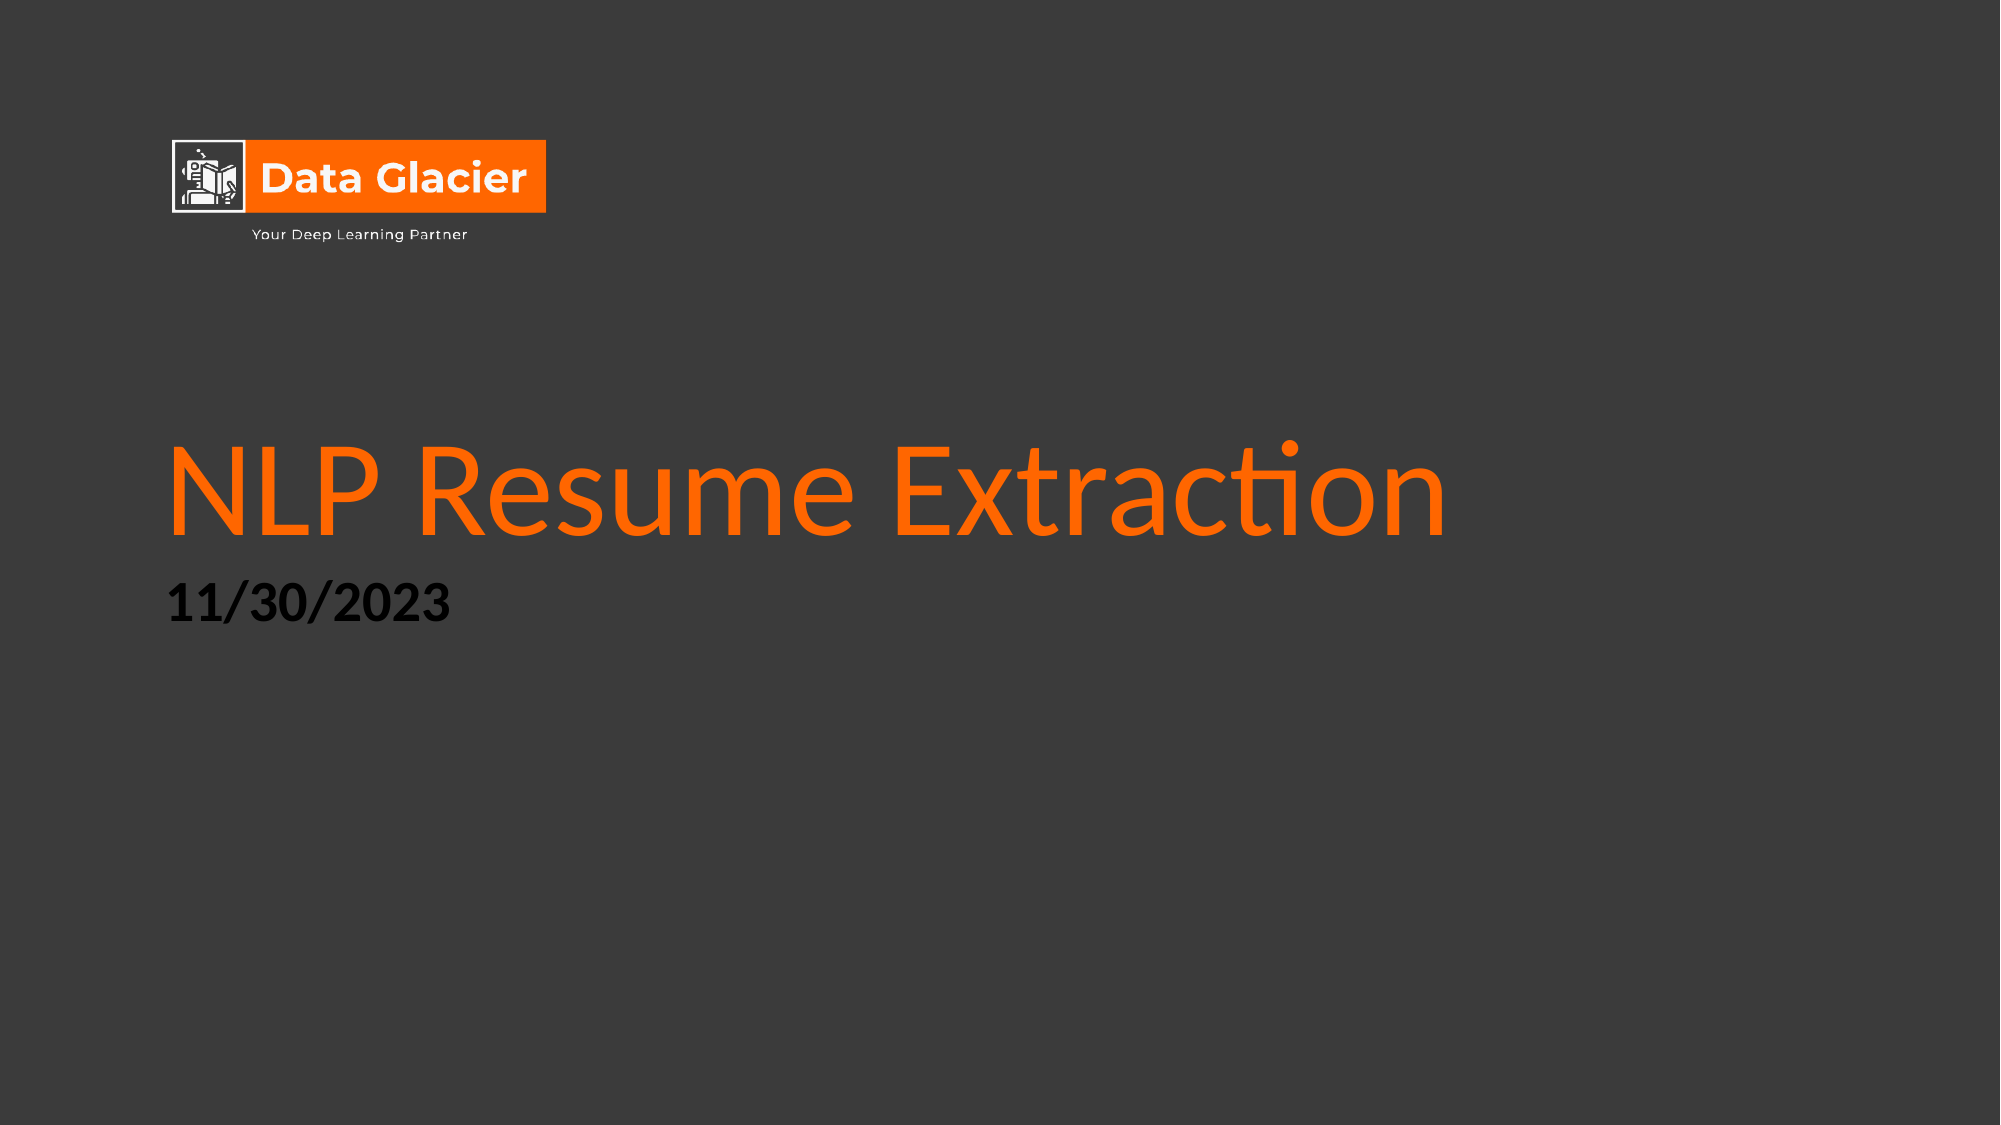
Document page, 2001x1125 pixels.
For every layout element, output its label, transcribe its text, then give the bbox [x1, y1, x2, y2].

text_box NLP Resume Extraction 11/30/2023 [150, 390, 1468, 641]
picture [168, 0, 550, 382]
